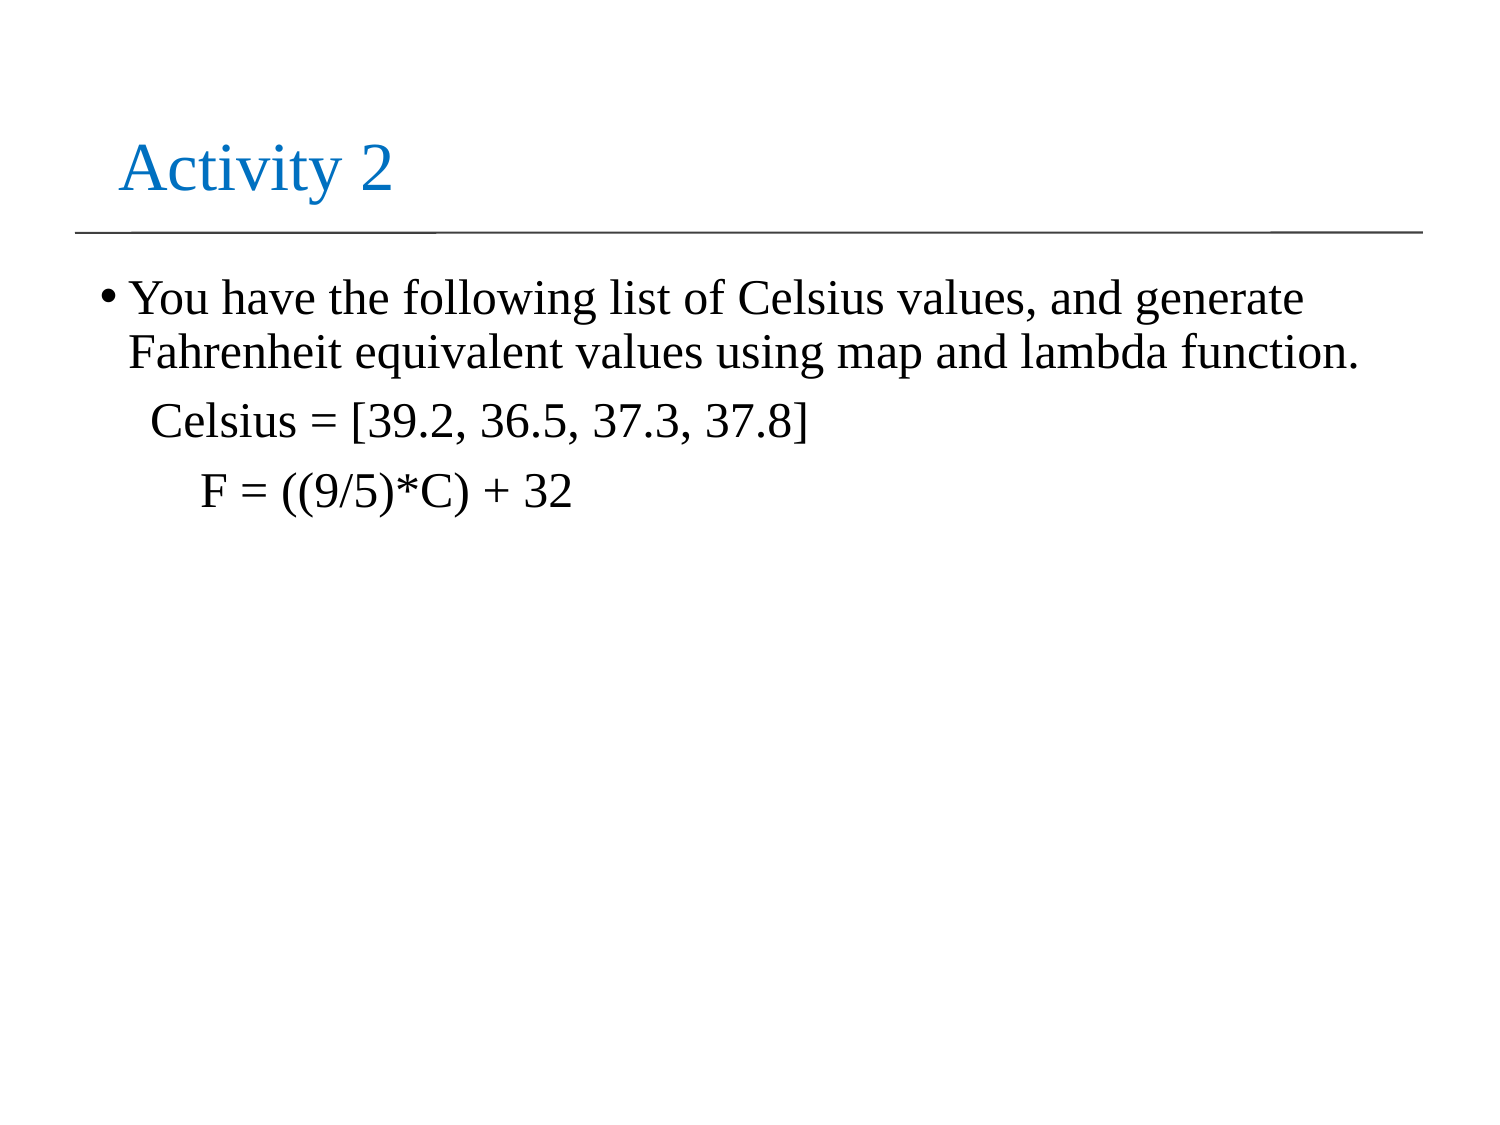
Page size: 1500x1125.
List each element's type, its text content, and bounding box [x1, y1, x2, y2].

title Activity 2 [103, 59, 1397, 278]
list You have the following list of Celsius values, and generate Fahrenheit equivalent values using map and lambda function. Celsius = [39.2, 36.5, 37.3, 37.8] F = ((9/5)*C) + 32 [84, 263, 1379, 1084]
